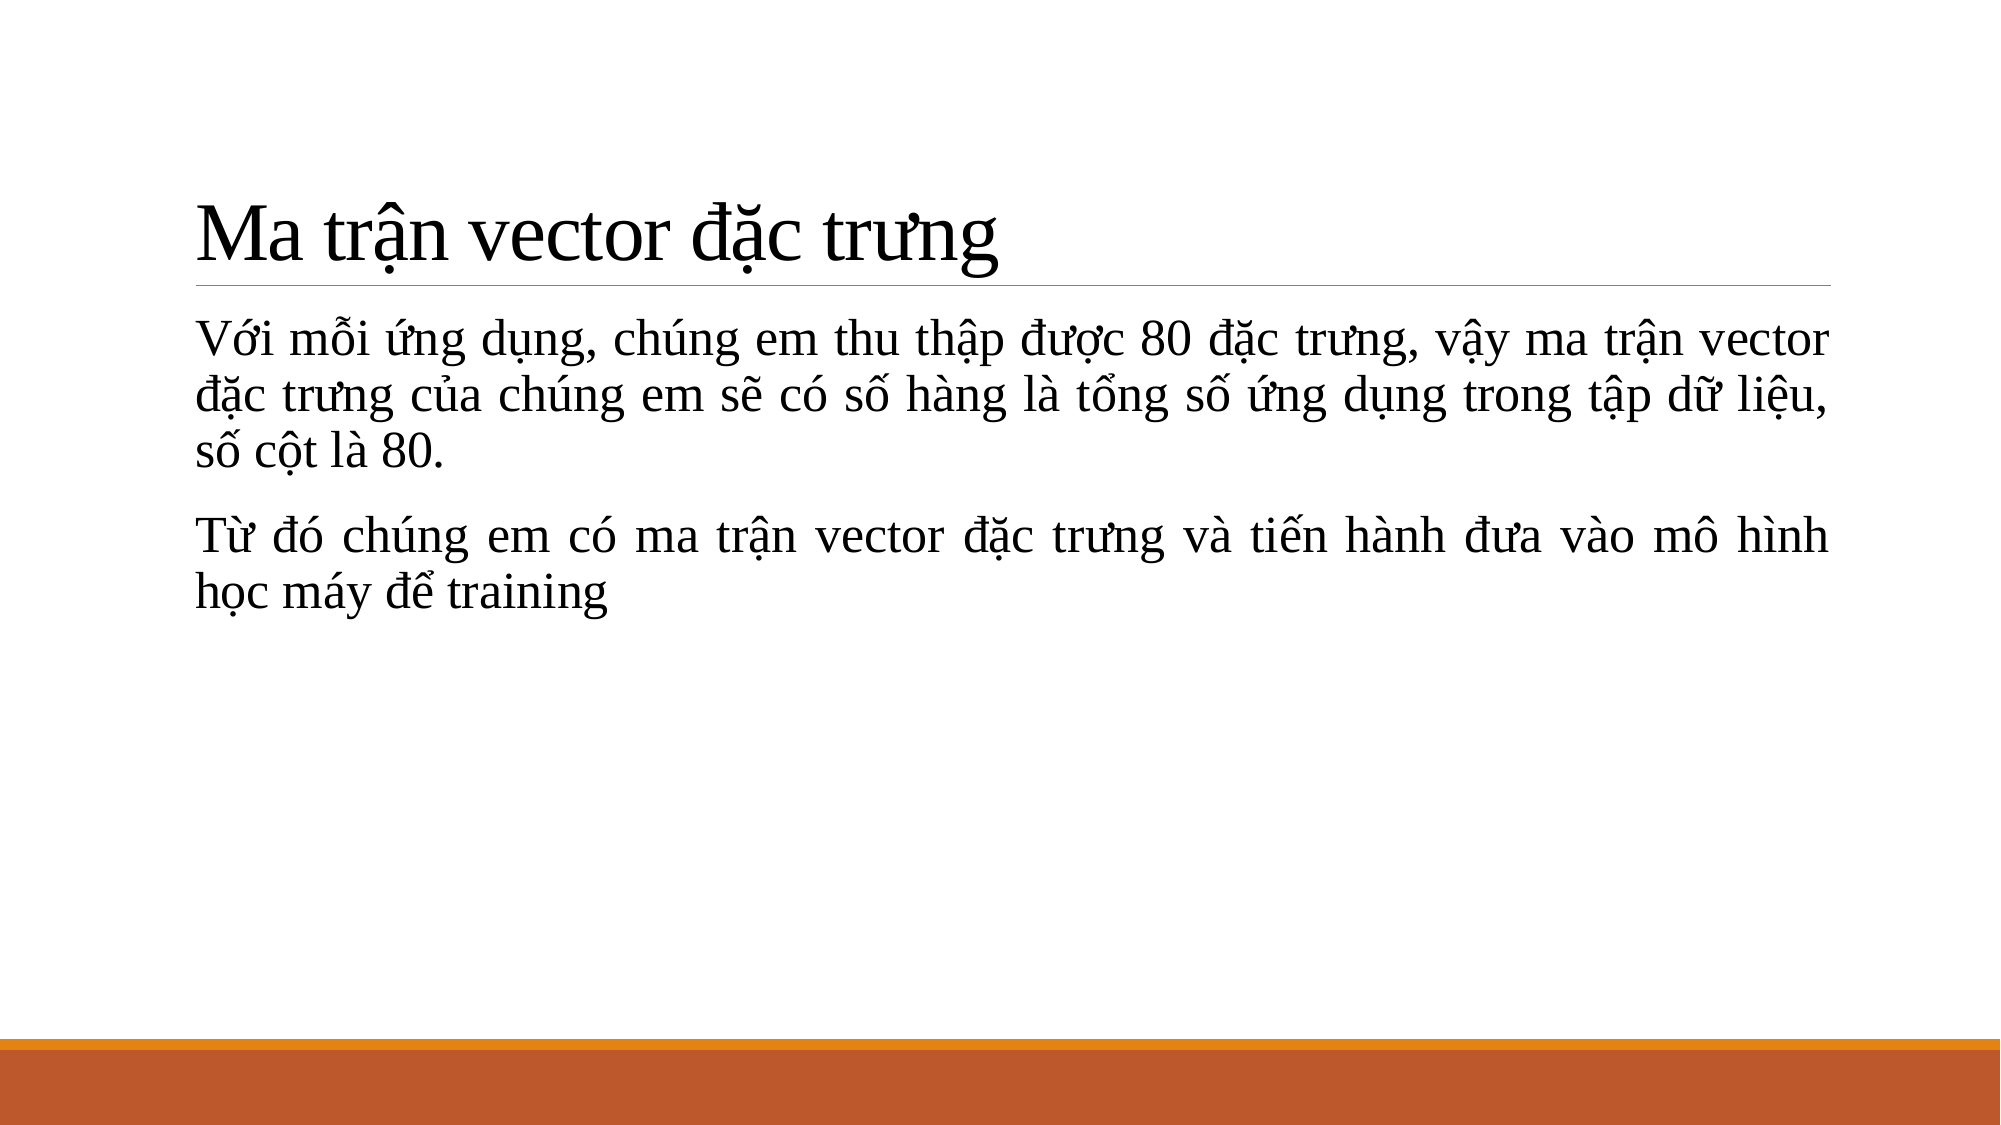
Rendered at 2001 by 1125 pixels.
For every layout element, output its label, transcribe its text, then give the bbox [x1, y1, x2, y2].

list Với mỗi ứng dụng, chúng em thu thập được 80 đặc trưng, vậy ma trận vector đặc trưng của chúng em sẽ có số hàng là tổng số ứng dụng trong tập dữ liệu, số cột là 80. Từ đó chúng em có ma trận vector đặc trưng và tiến hành đưa vào mô hình học máy để training [180, 302, 1830, 963]
title Ma trận vector đặc trưng [180, 47, 1830, 285]
